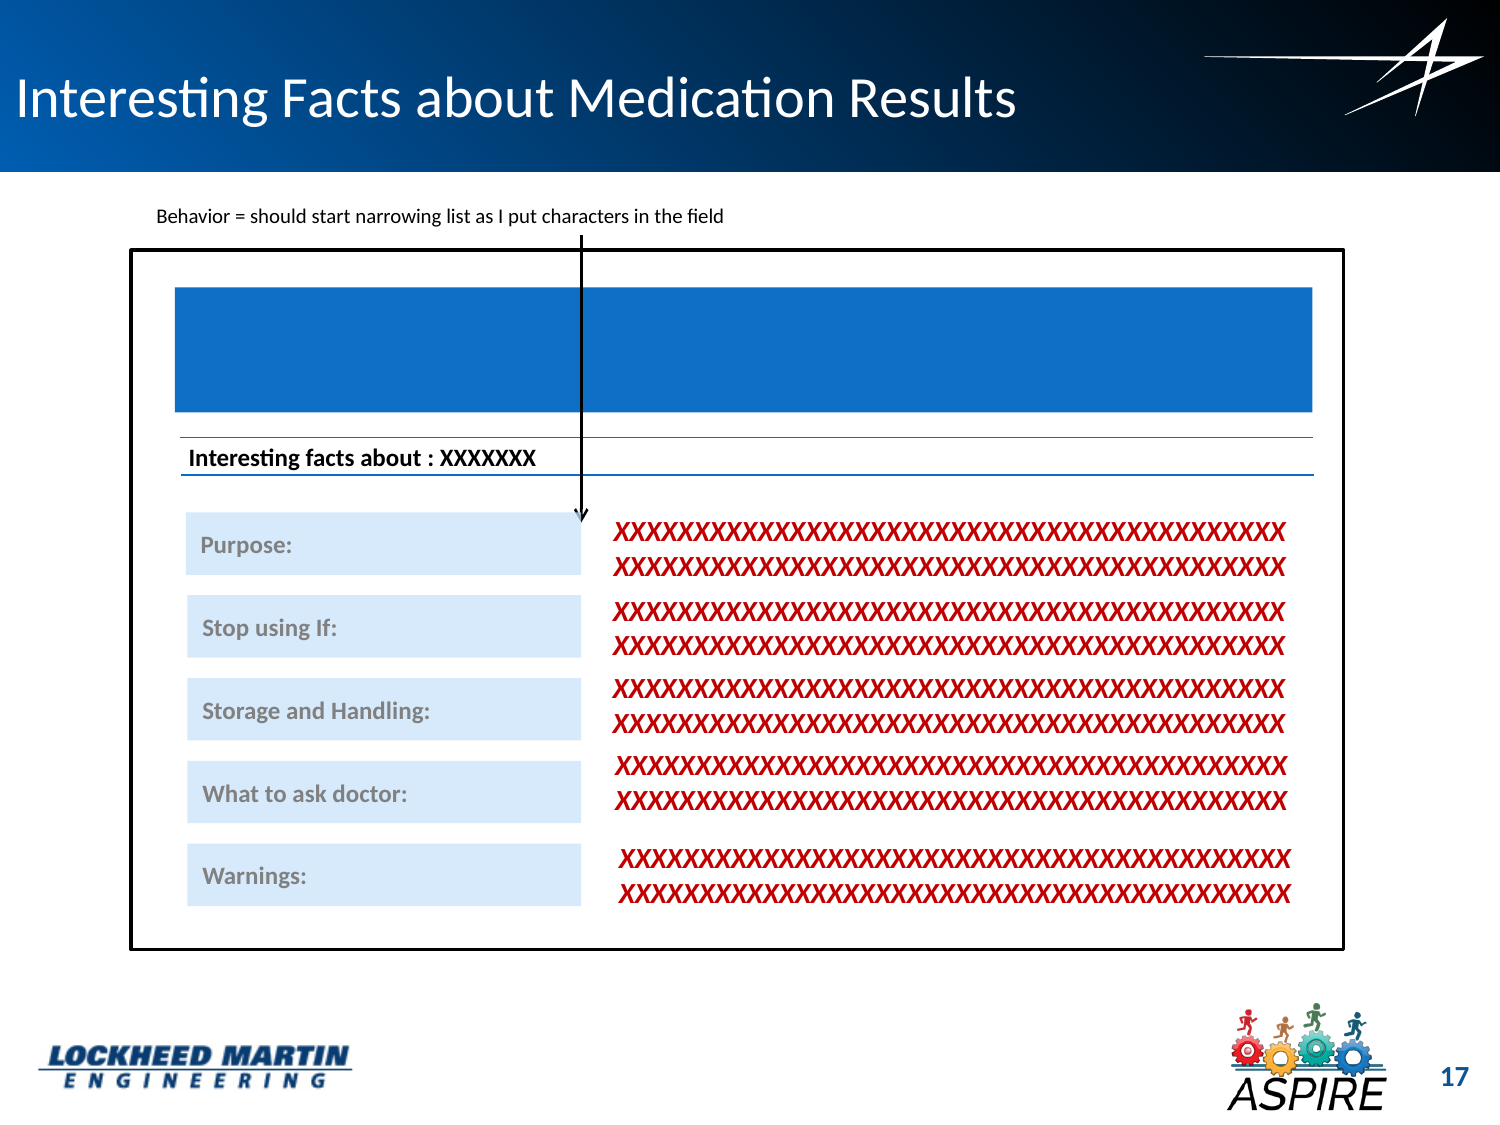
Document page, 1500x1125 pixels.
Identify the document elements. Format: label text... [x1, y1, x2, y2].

text_box What to ask doctor: [185, 759, 583, 825]
text_box Behavior = should start narrowing list as I put characters in the field [141, 194, 740, 235]
text_box Storage and Handling: [185, 676, 583, 743]
title Interesting Facts about Medication Results [0, 24, 1350, 163]
text_box XXXXXXXXXXXXXXXXXXXXXXXXXXXXXXXXXXXXXXXXXX XXXXXXXXXXXXXXXXXXXXXXXXXXXXXXXXXXXXXXXXXX [600, 739, 1302, 824]
text_box XXXXXXXXXXXXXXXXXXXXXXXXXXXXXXXXXXXXXXXXXX XXXXXXXXXXXXXXXXXXXXXXXXXXXXXXXXXXXXXXXXXX [598, 584, 1300, 662]
text_box Stop using If: [185, 593, 583, 660]
text_box [585, 285, 1314, 415]
text_box Warnings: [185, 842, 583, 908]
text_box XXXXXXXXXXXXXXXXXXXXXXXXXXXXXXXXXXXXXXXXXX XXXXXXXXXXXXXXXXXXXXXXXXXXXXXXXXXXXXXXXXXX [597, 662, 1300, 748]
text_box XXXXXXXXXXXXXXXXXXXXXXXXXXXXXXXXXXXXXXXXXX XXXXXXXXXXXXXXXXXXXXXXXXXXXXXXXXXXXXXXXXXX [603, 831, 1306, 917]
picture [1224, 1003, 1390, 1111]
text_box Purpose: [184, 510, 583, 577]
text_box Interesting facts about : XXXXXXX [173, 434, 552, 479]
text_box [129, 248, 1346, 952]
text_box XXXXXXXXXXXXXXXXXXXXXXXXXXXXXXXXXXXXXXXXXX XXXXXXXXXXXXXXXXXXXXXXXXXXXXXXXXXXXXXXXXXX [598, 504, 1301, 590]
text_box [173, 285, 576, 415]
picture [37, 1044, 354, 1091]
